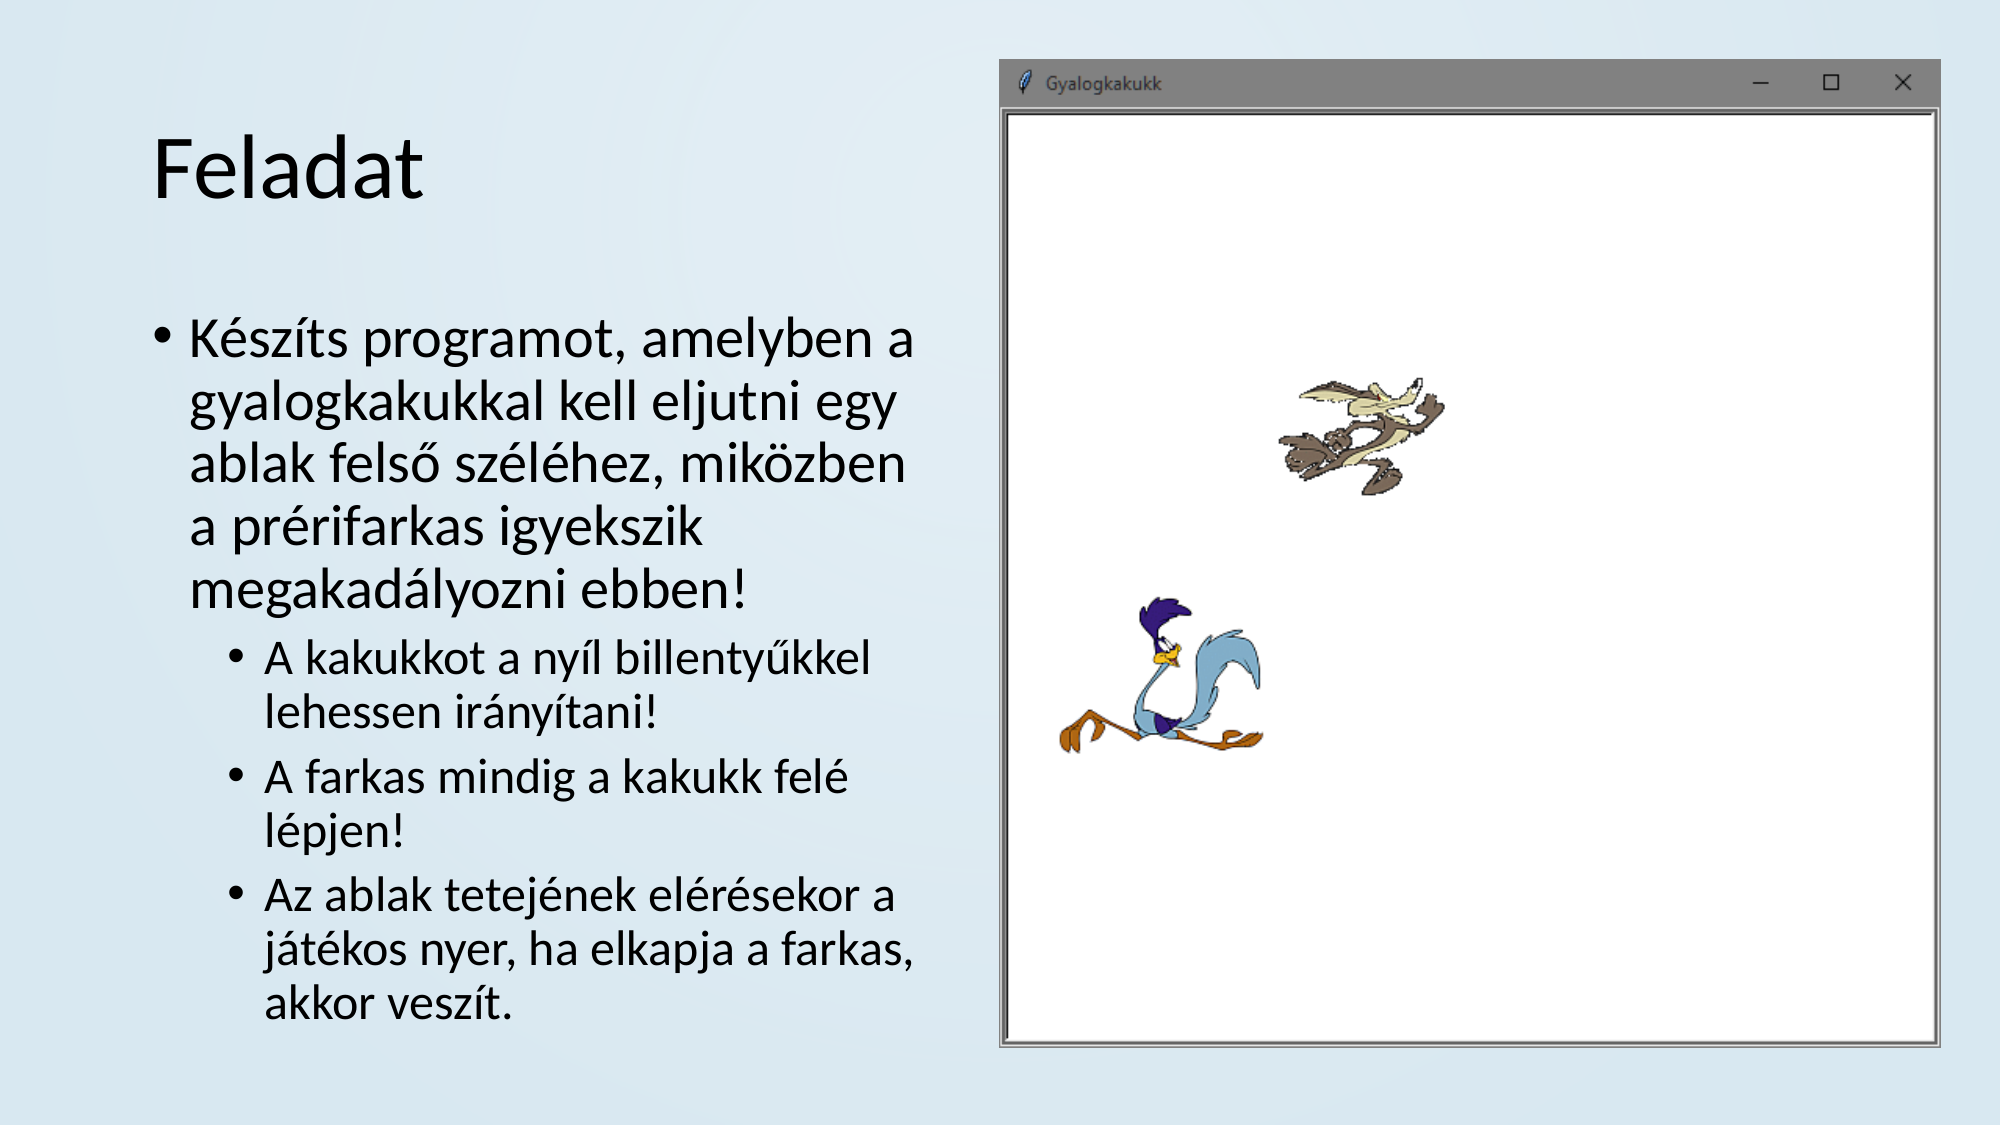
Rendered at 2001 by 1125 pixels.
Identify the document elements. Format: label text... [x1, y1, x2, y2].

title Feladat [137, 59, 999, 278]
list Készíts programot, amelyben a gyalogkakukkal kell eljutni egy ablak felső széléhez, miközben a prérifarkas igyekszik megakadályozni ebben! A kakukkot a nyíl billentyűkkel lehessen irányítani! A farkas mindig a kakukk felé lépjen! Az ablak tetejének elérésekor a játékos nyer, ha elkapja a farkas, akkor veszít. [137, 299, 958, 1079]
picture [999, 59, 1941, 1048]
